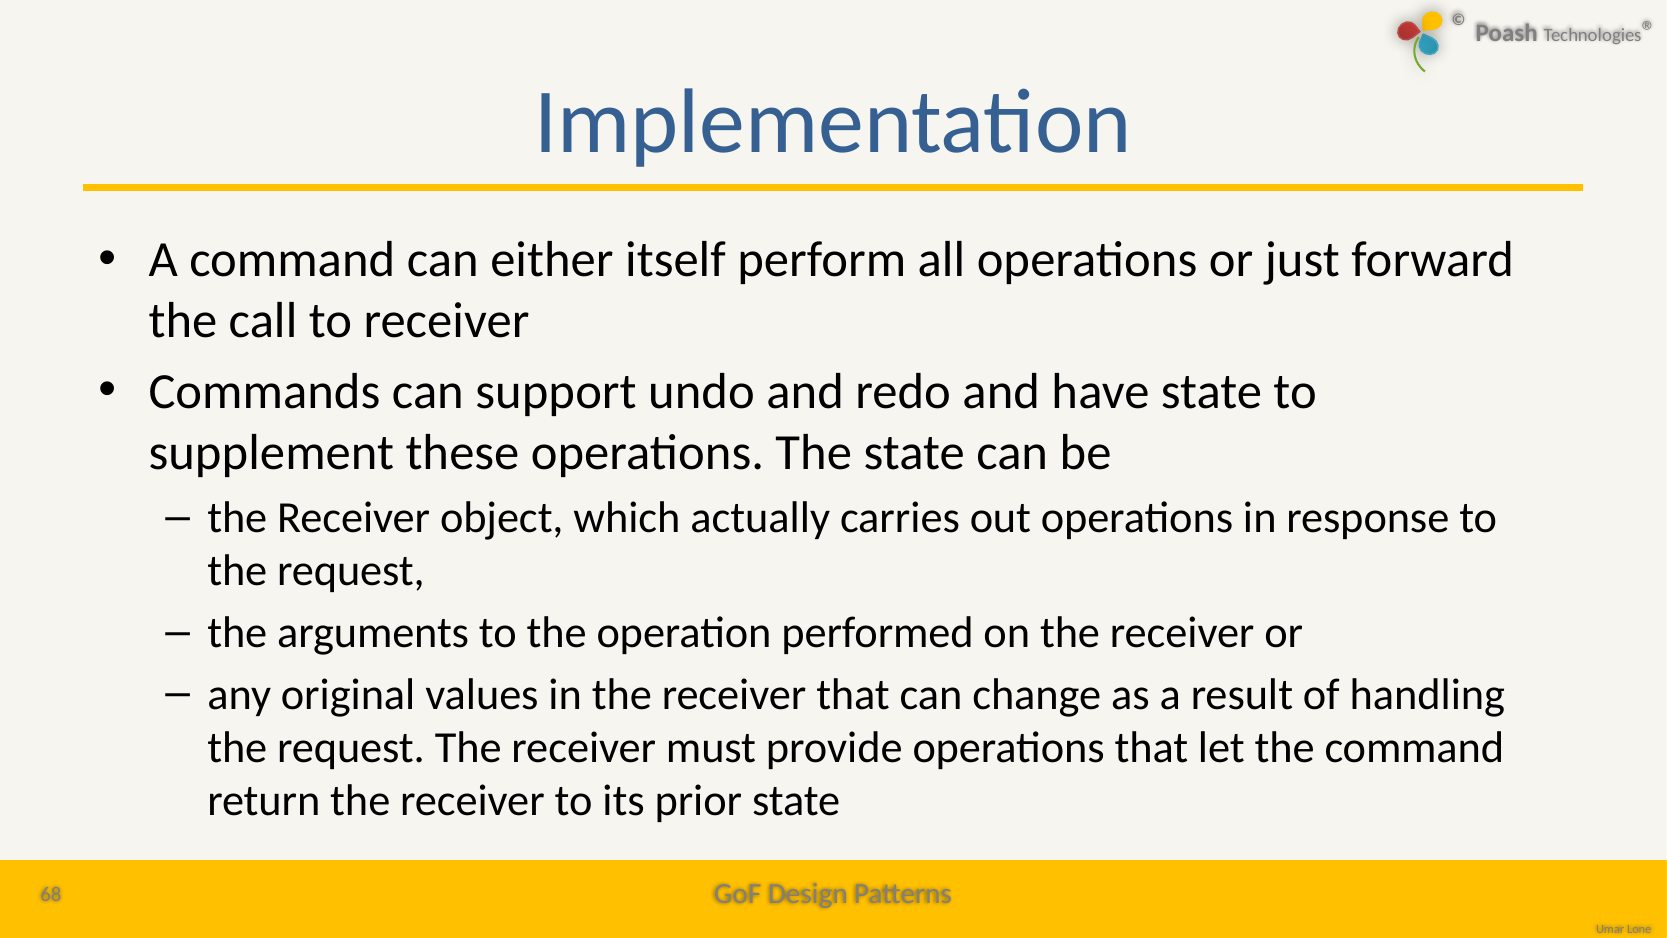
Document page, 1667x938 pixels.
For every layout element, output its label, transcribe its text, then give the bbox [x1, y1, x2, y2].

list A command can either itself perform all operations or just forward the call to receiver Commands can support undo and redo and have state to supplement these operations. The state can be the Receiver object, which actually carries out operations in response to the request, the arguments to the operation performed on the receiver or any original values in the receiver that can change as a result of handling the request. The receiver must provide operations that let the command return the receiver to its prior state [83, 218, 1584, 838]
title Implementation [83, 37, 1584, 194]
slide_number 68 [4, 868, 98, 919]
